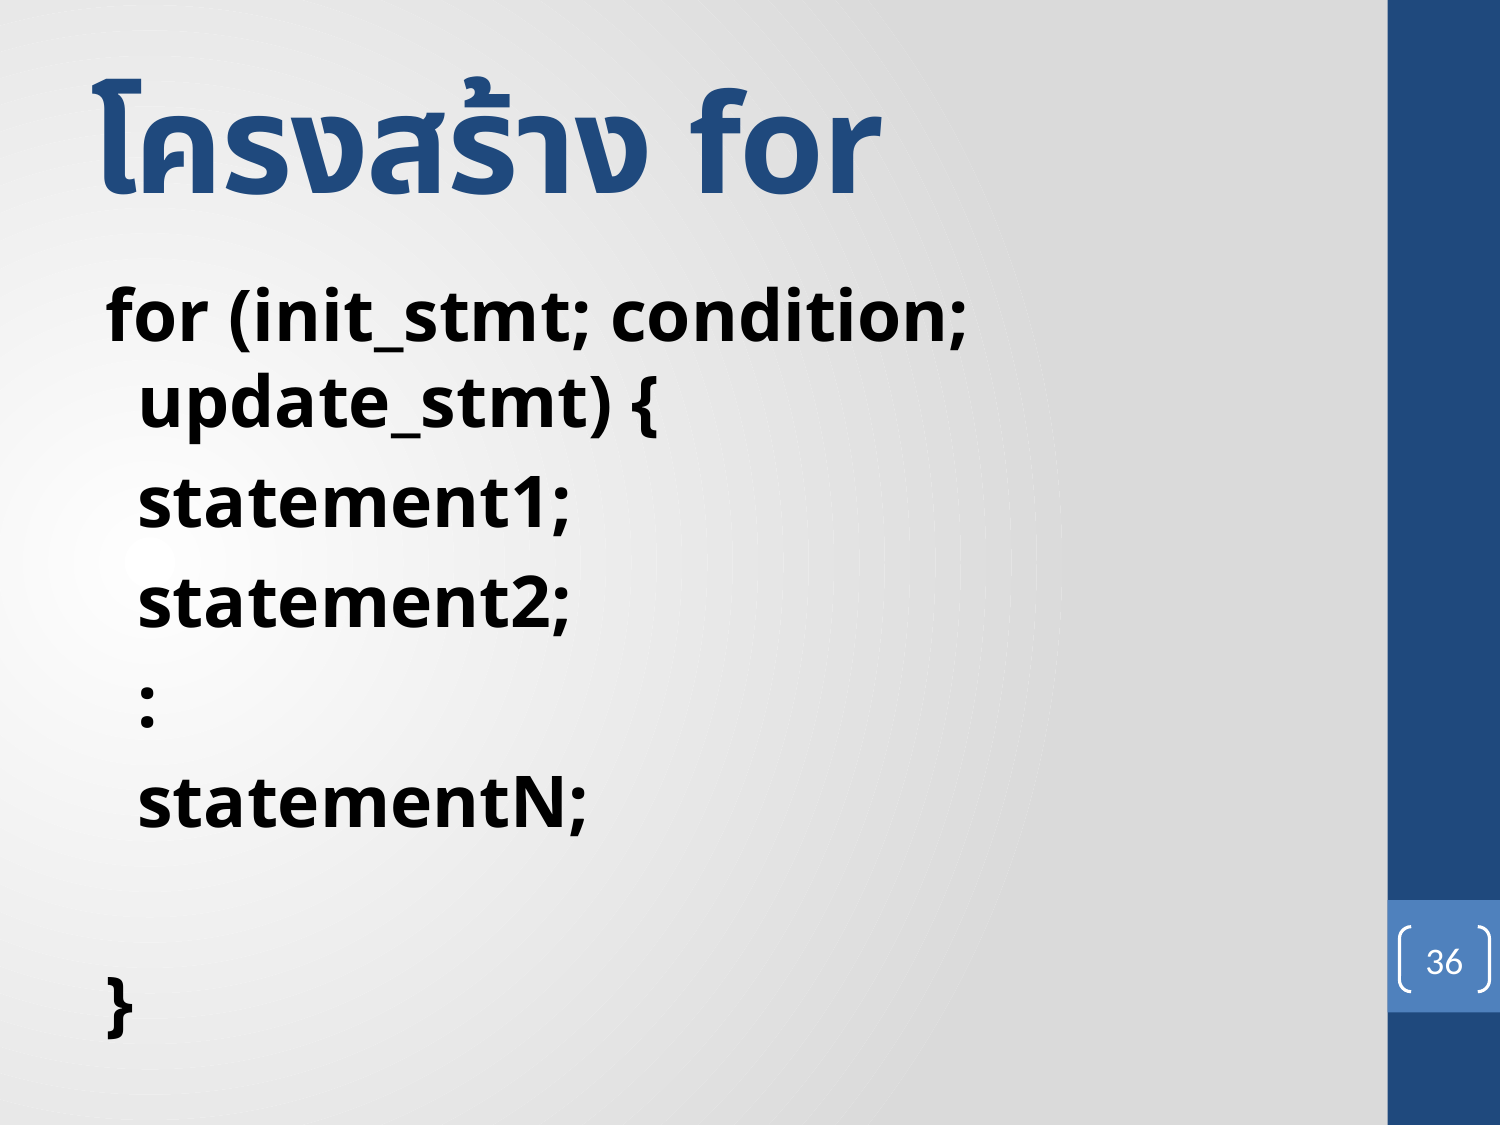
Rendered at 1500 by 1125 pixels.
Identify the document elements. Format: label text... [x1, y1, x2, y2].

title โครงสร้าง for [75, 45, 1325, 233]
slide_number 36 [1397, 925, 1492, 994]
list for (init_stmt; condition; update_stmt) { statement1; statement2; : statementN; } [75, 262, 1325, 1050]
